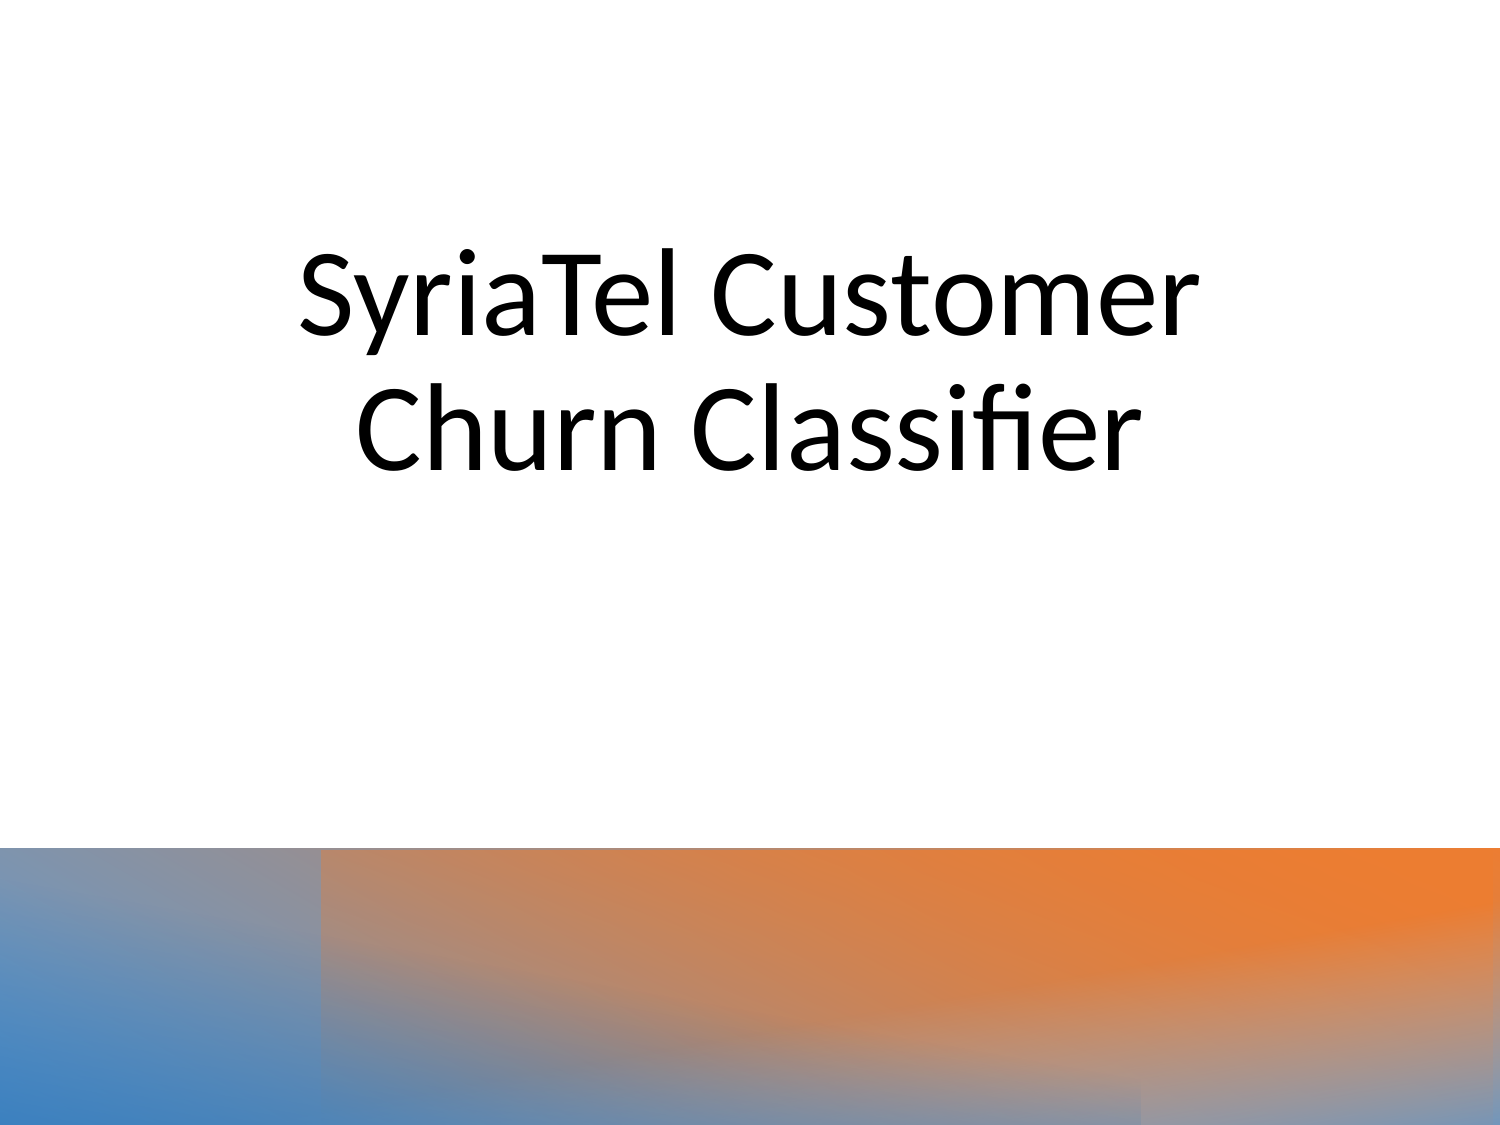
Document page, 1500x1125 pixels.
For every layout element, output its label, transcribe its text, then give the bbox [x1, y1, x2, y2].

text_box [1142, 847, 1500, 1125]
title SyriaTel Customer Churn Classifier [199, 177, 1301, 697]
text_box [0, 847, 1142, 1125]
